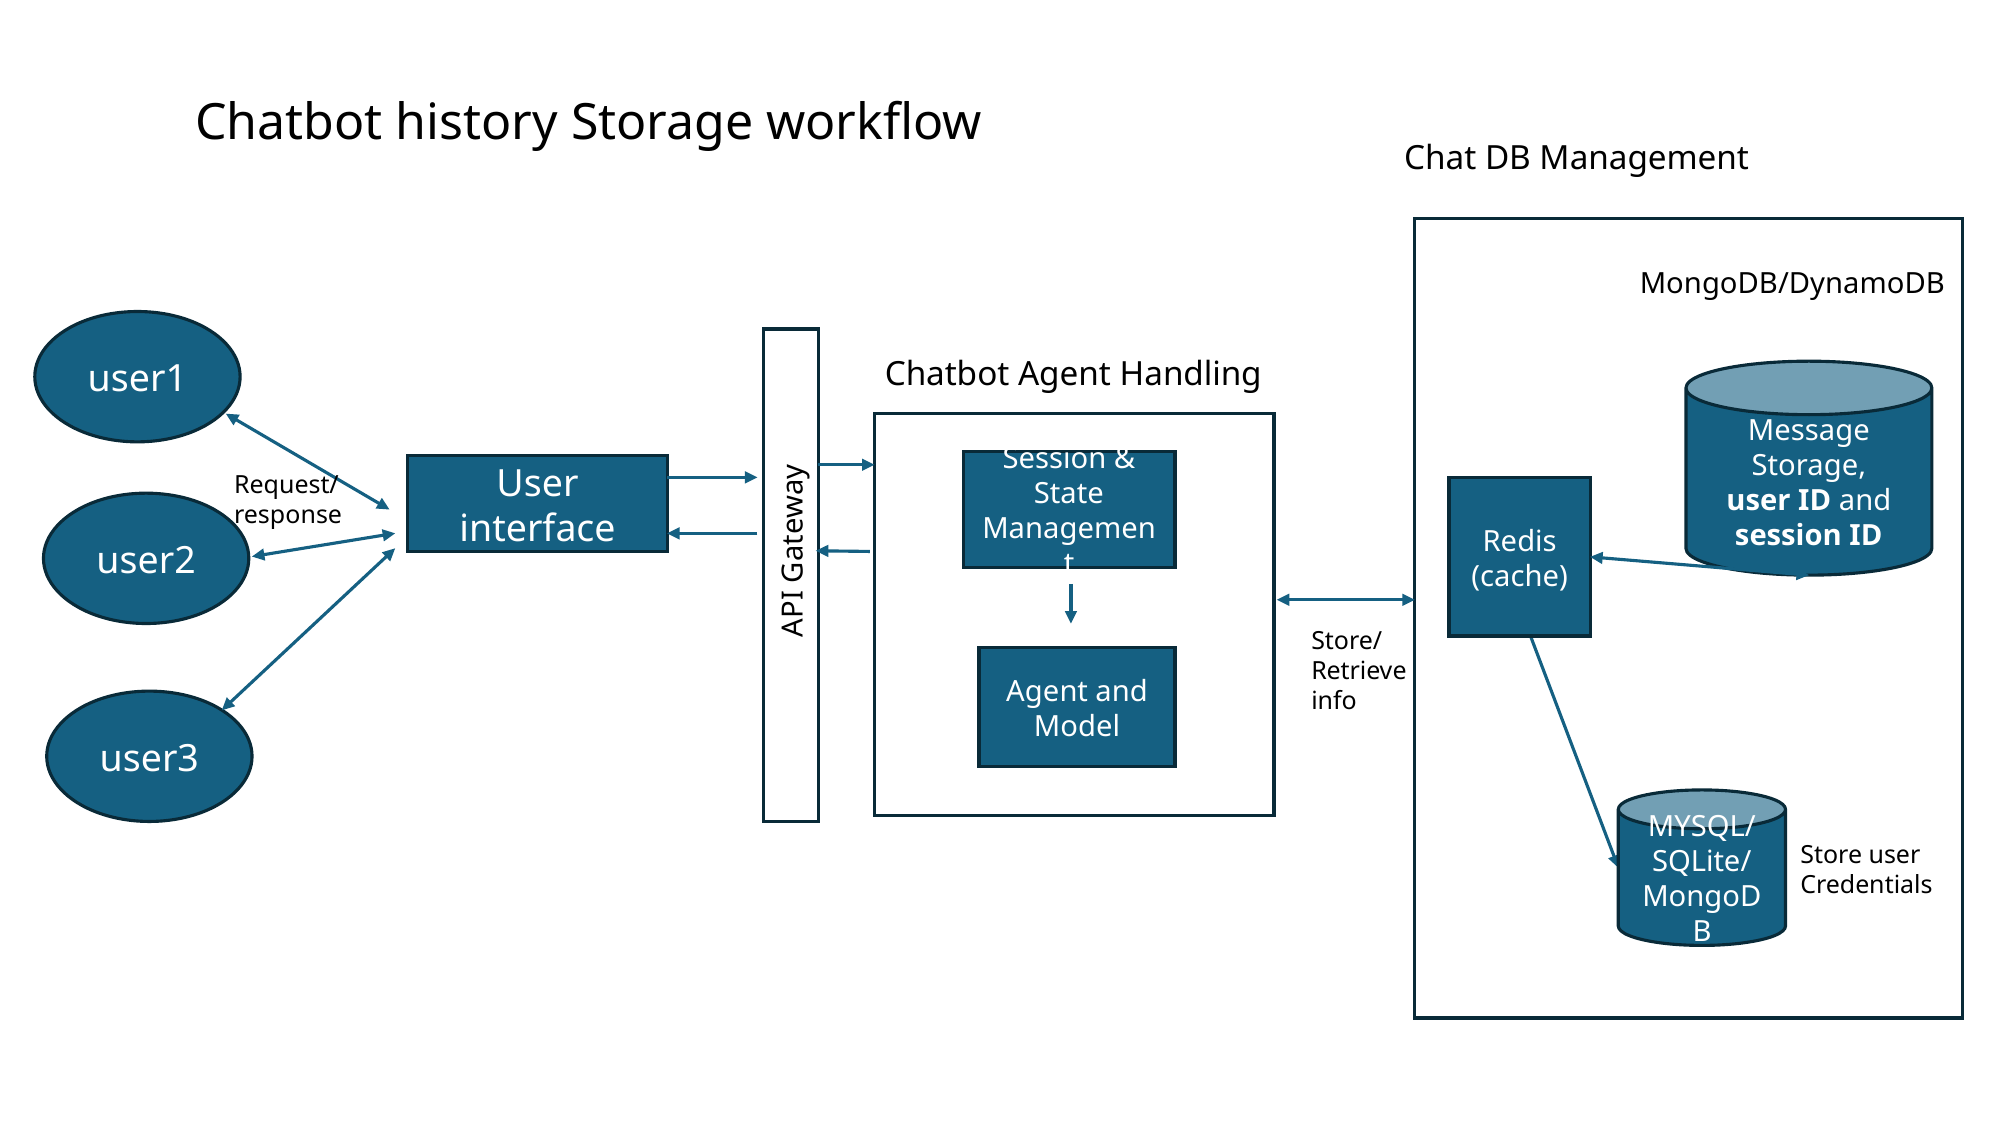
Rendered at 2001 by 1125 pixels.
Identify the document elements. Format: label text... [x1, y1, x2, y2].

text_box API Gateway [766, 449, 816, 652]
text_box Chatbot history Storage workflow [180, 82, 1000, 157]
text_box [762, 327, 820, 823]
text_box Session & State Management [962, 450, 1177, 569]
text_box Chatbot Agent Handling [870, 344, 1310, 400]
text_box Request/ response [219, 460, 357, 566]
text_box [1525, 622, 1703, 791]
text_box user2 [41, 491, 221, 626]
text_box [1589, 467, 1687, 558]
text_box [251, 532, 396, 547]
text_box user1 [33, 309, 242, 444]
text_box [873, 412, 1276, 817]
text_box user3 [45, 689, 254, 824]
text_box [225, 413, 390, 510]
text_box [1413, 217, 1964, 1020]
text_box MongoDB/DynamoDB [1625, 257, 1973, 307]
text_box Message Storage, user ID and session ID [1684, 359, 1934, 577]
text_box Chat DB Management [1389, 128, 1829, 184]
text_box MYSQL/ SQLite/ MongoDB [1616, 788, 1788, 947]
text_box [221, 547, 396, 711]
text_box Redis (cache) [1447, 476, 1592, 638]
text_box Store/ Retrieve info [1296, 617, 1429, 722]
text_box User interface [406, 454, 669, 553]
